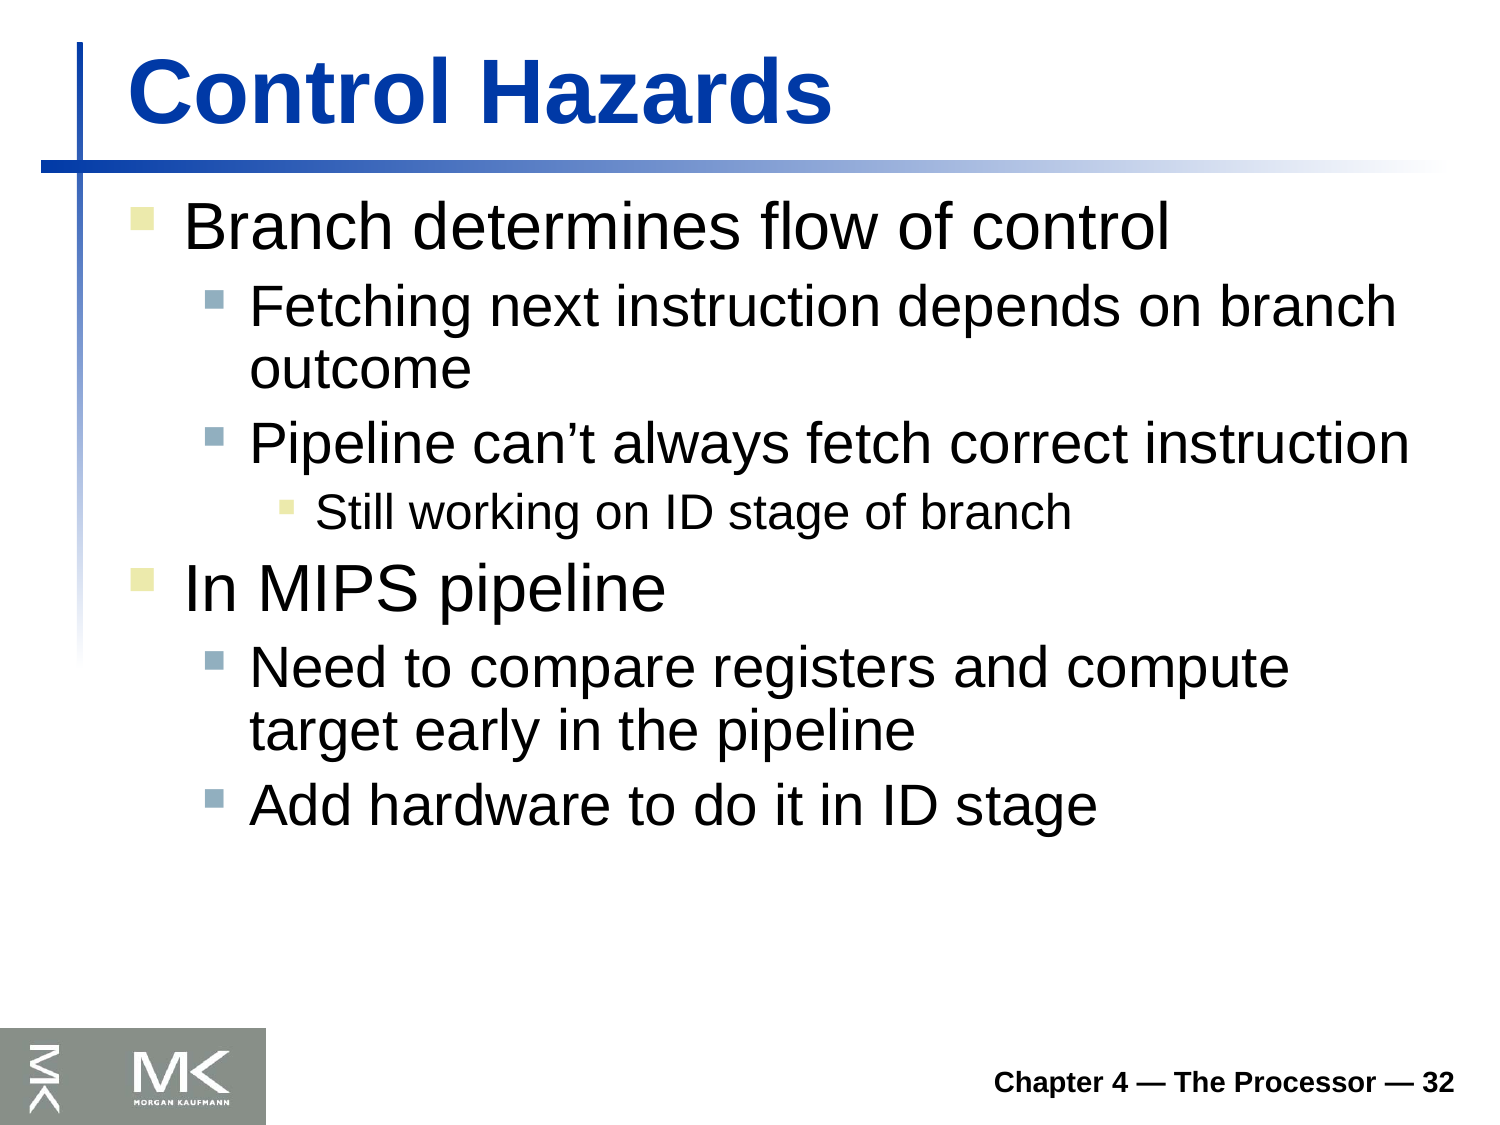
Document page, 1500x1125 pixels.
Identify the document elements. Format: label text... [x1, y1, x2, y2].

picture [0, 1028, 266, 1125]
title Control Hazards [112, 23, 1468, 149]
footer Chapter 4 — The Processor — 32 [277, 1046, 1471, 1106]
list Branch determines flow of control Fetching next instruction depends on branch outcome Pipeline can’t always fetch correct instruction Still working on ID stage of branch In MIPS pipeline Need to compare registers and compute target early in the pipeline Add hardware to do it in ID stage [112, 184, 1469, 1024]
